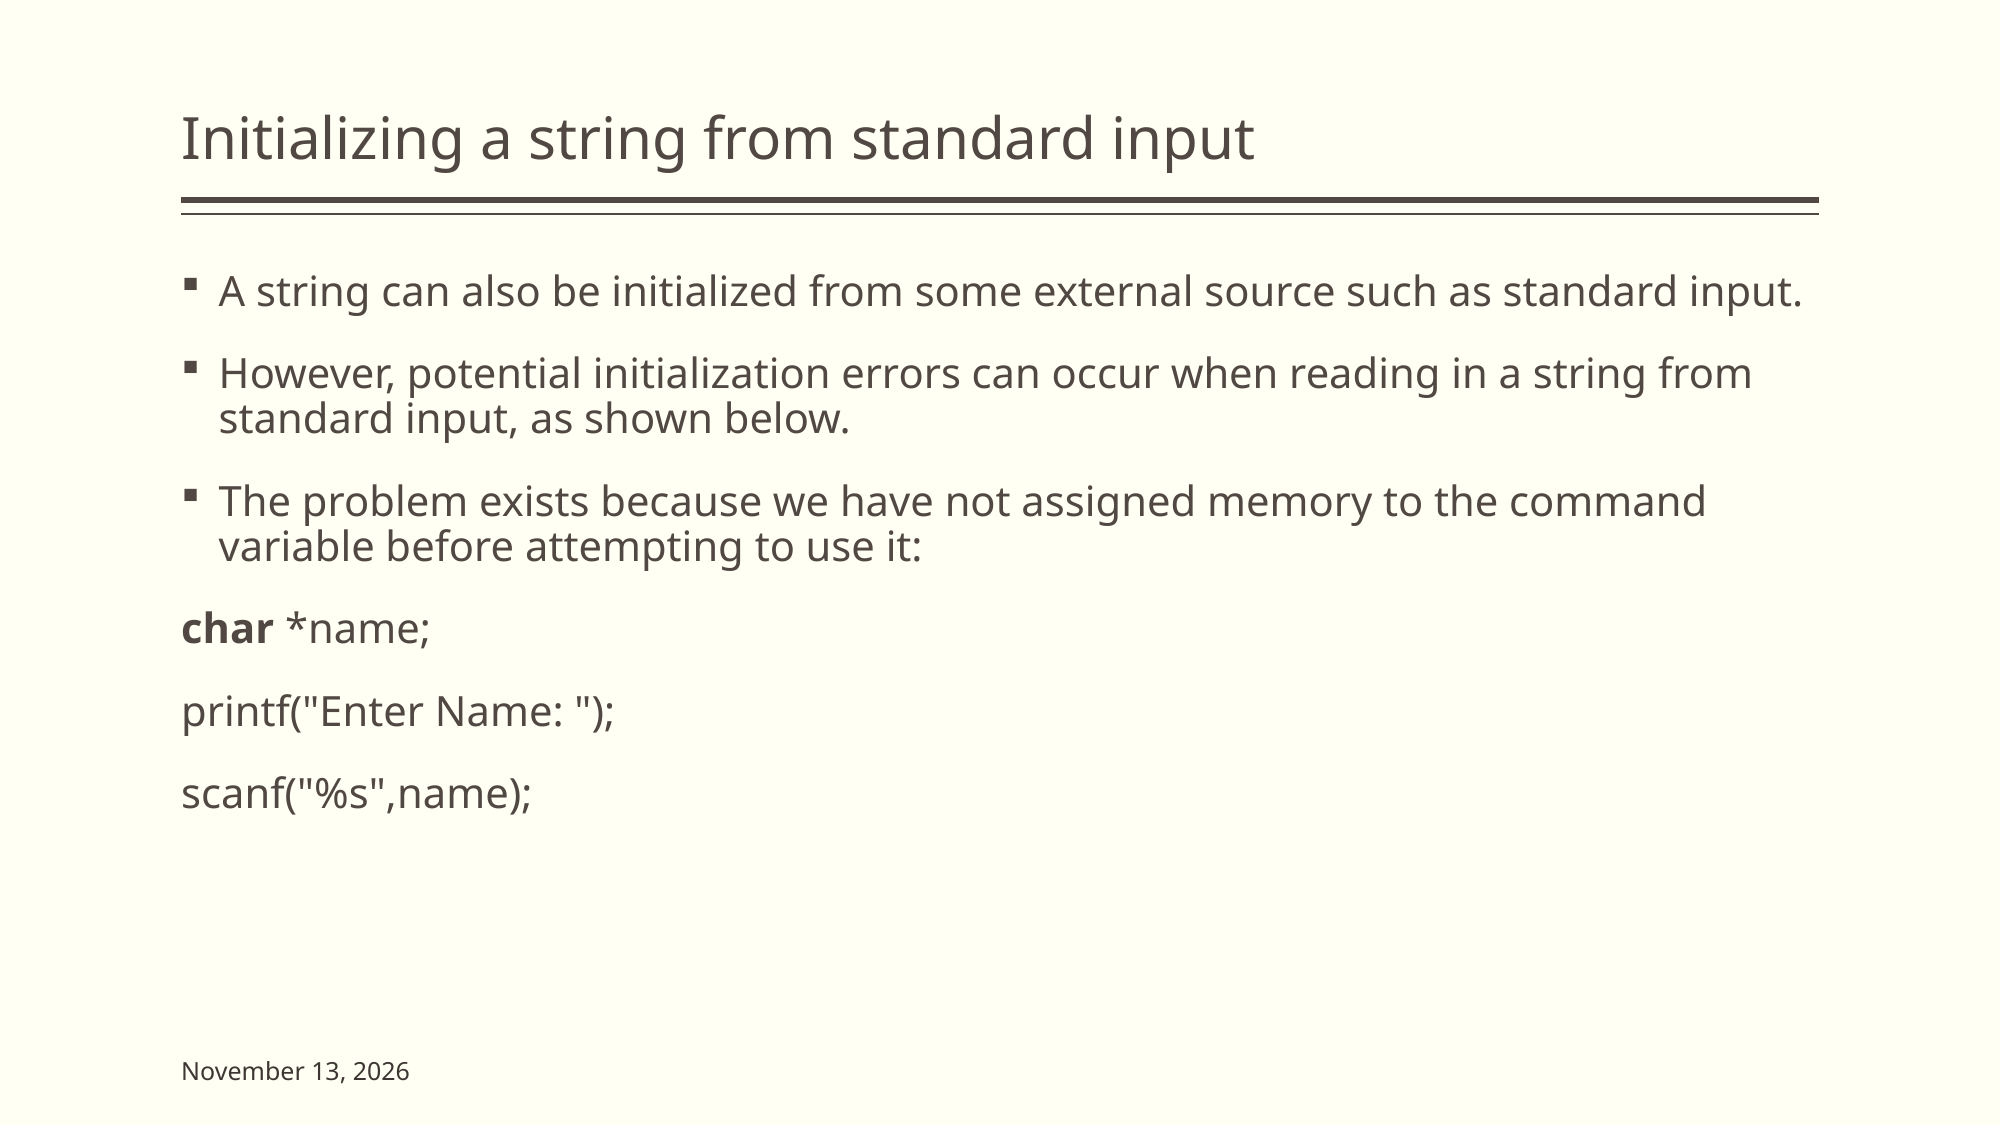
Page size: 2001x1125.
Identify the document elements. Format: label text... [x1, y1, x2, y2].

title Initializing a string from standard input [181, 0, 1819, 180]
list A string can also be initialized from some external source such as standard input. However, potential initialization errors can occur when reading in a string from standard input, as shown below. The problem exists because we have not assigned memory to the command variable before attempting to use it: char *name; printf("Enter Name: "); scanf("%s",name); [181, 262, 1819, 1013]
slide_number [181, 1042, 482, 1103]
